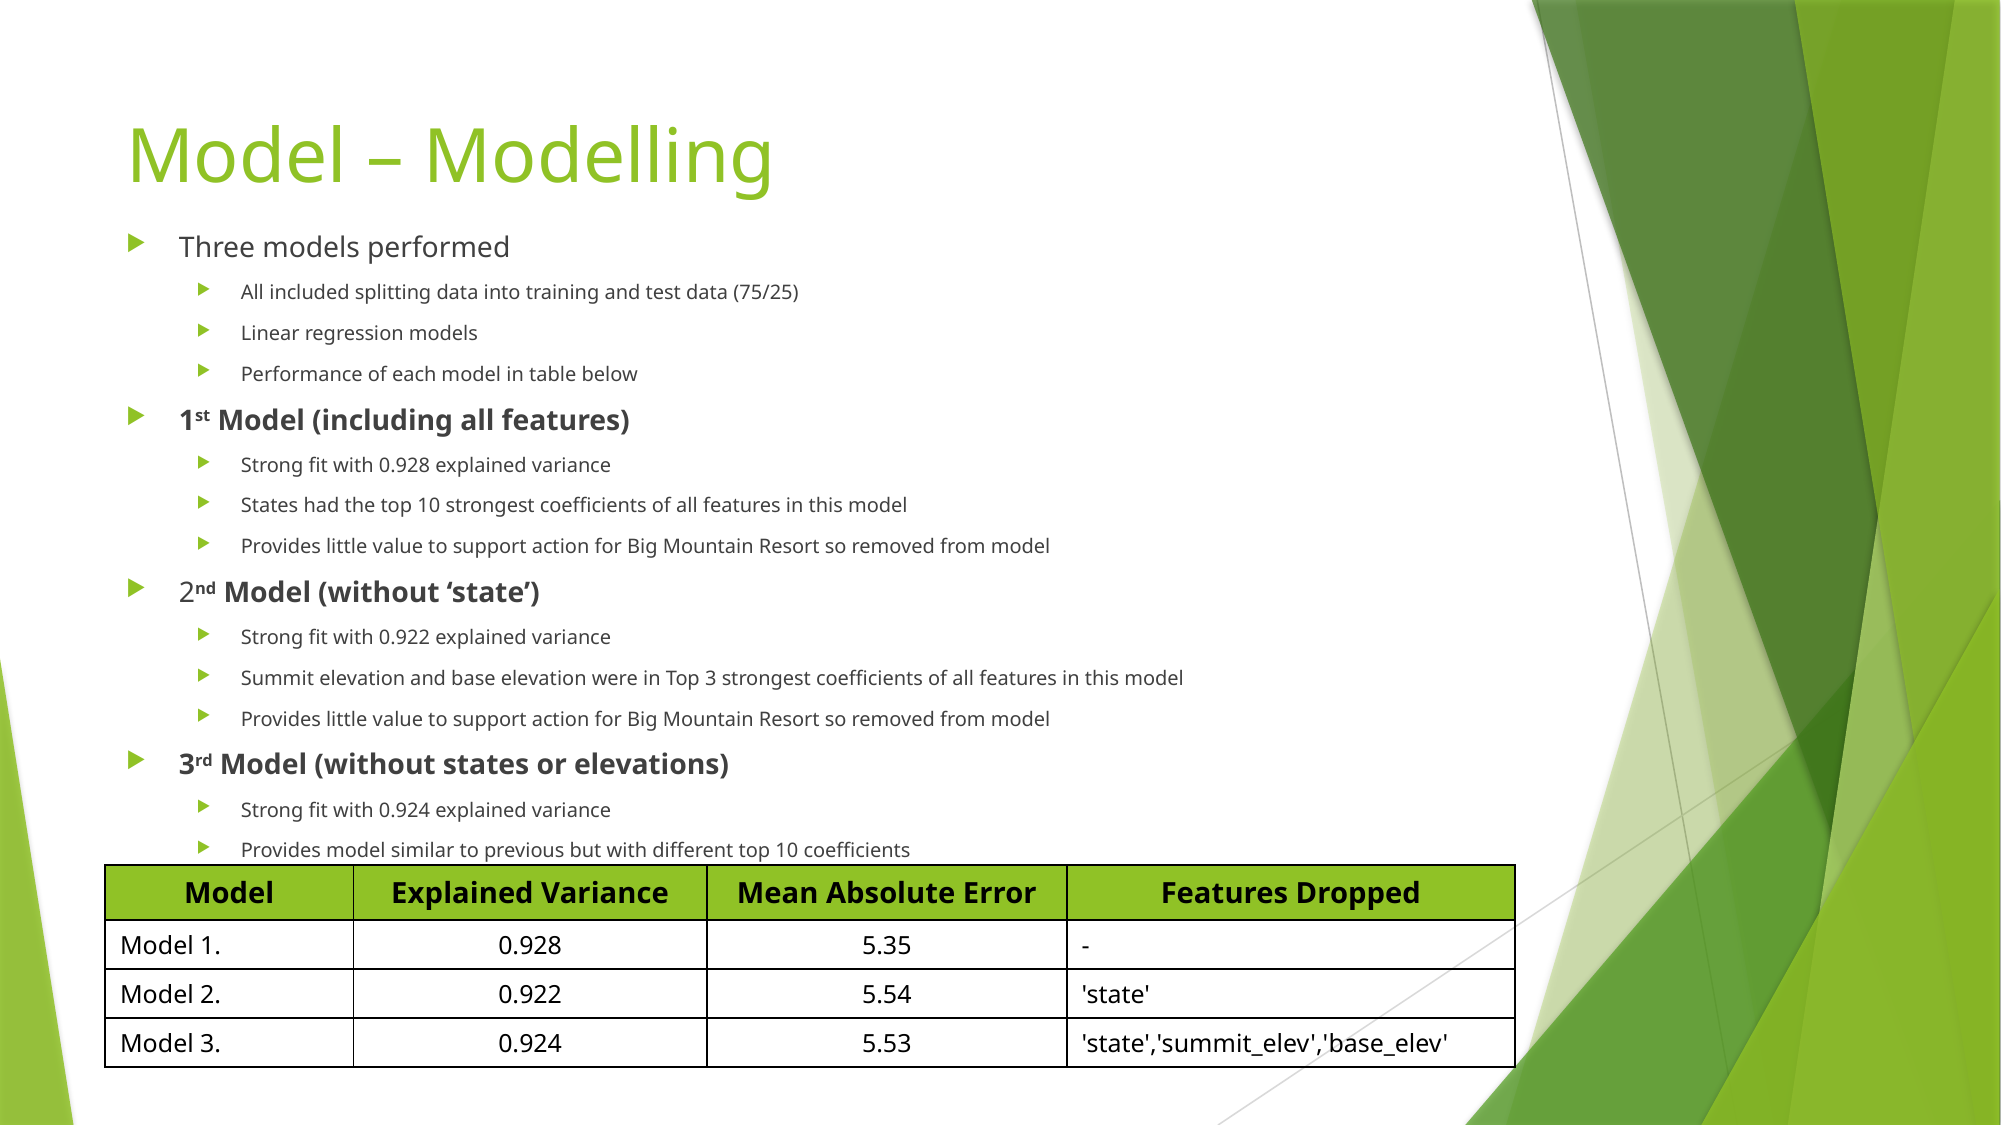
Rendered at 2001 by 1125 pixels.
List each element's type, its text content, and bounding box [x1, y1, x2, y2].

table_cell 5.53 [708, 1019, 1066, 1066]
table_cell - [1068, 921, 1514, 968]
table_cell 5.54 [708, 970, 1066, 1017]
table_cell 0.924 [354, 1019, 706, 1066]
table_cell 'state','summit_elev','base_elev' [1068, 1019, 1514, 1066]
table_cell 'state' [1068, 970, 1514, 1017]
table_header Model [106, 866, 353, 919]
table_header Mean Absolute Error [708, 866, 1066, 919]
table_cell 5.35 [708, 921, 1066, 968]
table_cell Model 3. [106, 1019, 353, 1066]
list Three models performed All included splitting data into training and test data (75/25) Linear regression models Performance of each model in table below 1st Model (including all features) Strong fit with 0.928 explained variance States had the top 10 strongest coefficients of all features in this model Provides little value to support action for Big Mountain Resort so removed from model 2nd Model (without ‘state’) Strong fit with 0.922 explained variance Summit elevation and base elevation were in Top 3 strongest coefficients of all features in this model Provides little value to support action for Big Mountain Resort so removed from model 3rd Model (without states or elevations) Strong fit with 0.924 explained variance Provides model similar to previous but with different top 10 coefficients [111, 221, 1522, 873]
table_cell Model 2. [106, 970, 353, 1017]
table_cell 0.922 [354, 970, 706, 1017]
table_header Explained Variance [354, 866, 706, 919]
title Model – Modelling [111, 99, 1522, 221]
table_cell 0.928 [354, 921, 706, 968]
table_cell Model 1. [106, 921, 353, 968]
table_header Features Dropped [1068, 866, 1514, 919]
